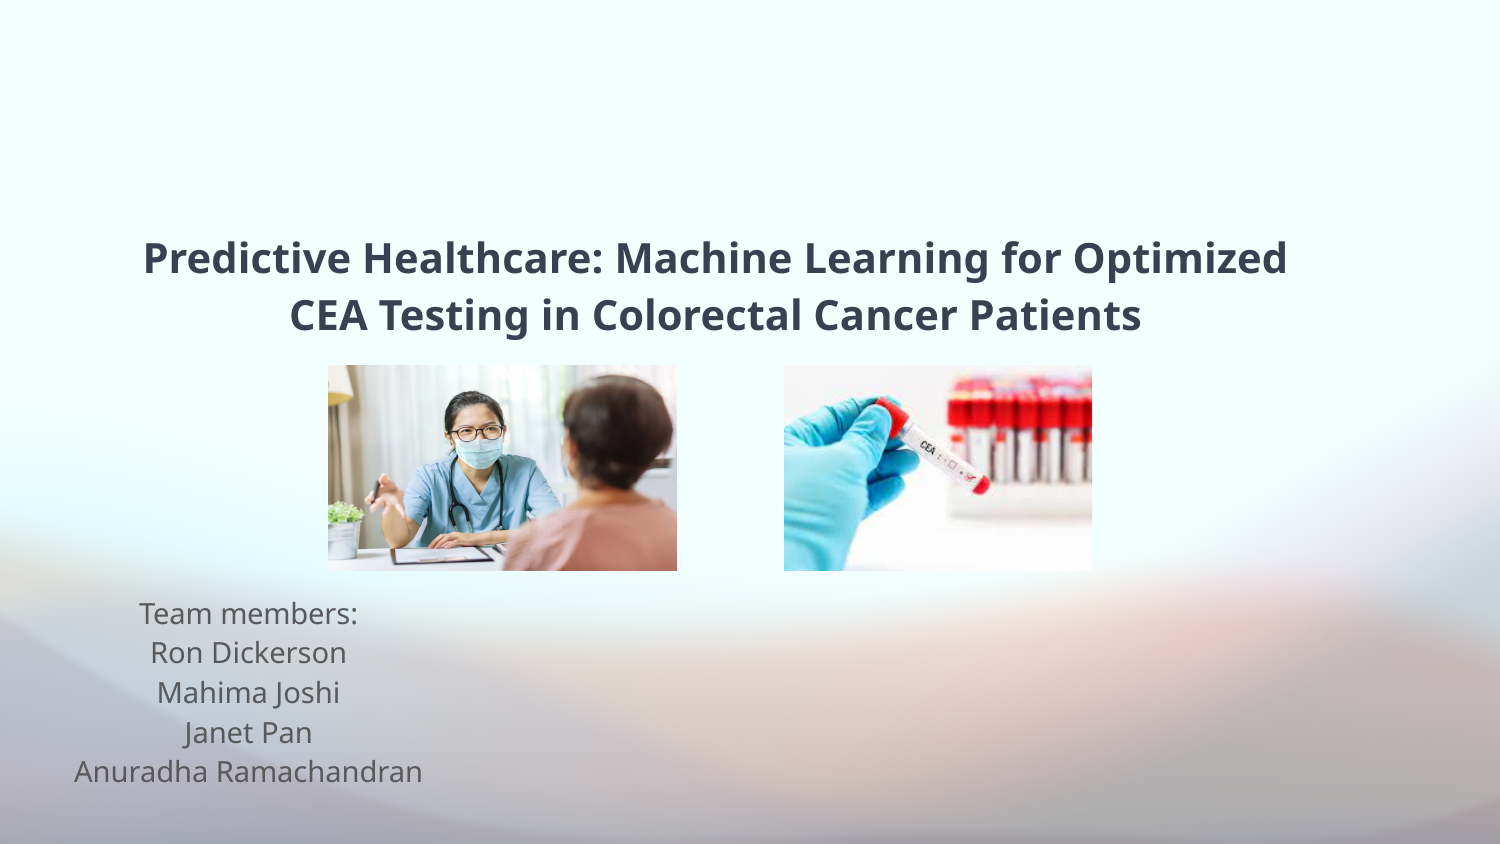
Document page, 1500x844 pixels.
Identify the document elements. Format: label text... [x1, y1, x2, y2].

subtitle Team members: Ron Dickerson Mahima Joshi Janet Pan Anuradha Ramachandran [42, 578, 455, 811]
picture [0, 0, 1500, 844]
title Predictive Healthcare: Machine Learning for Optimized CEA Testing in Colorectal Cancer Patients [85, 85, 1347, 359]
